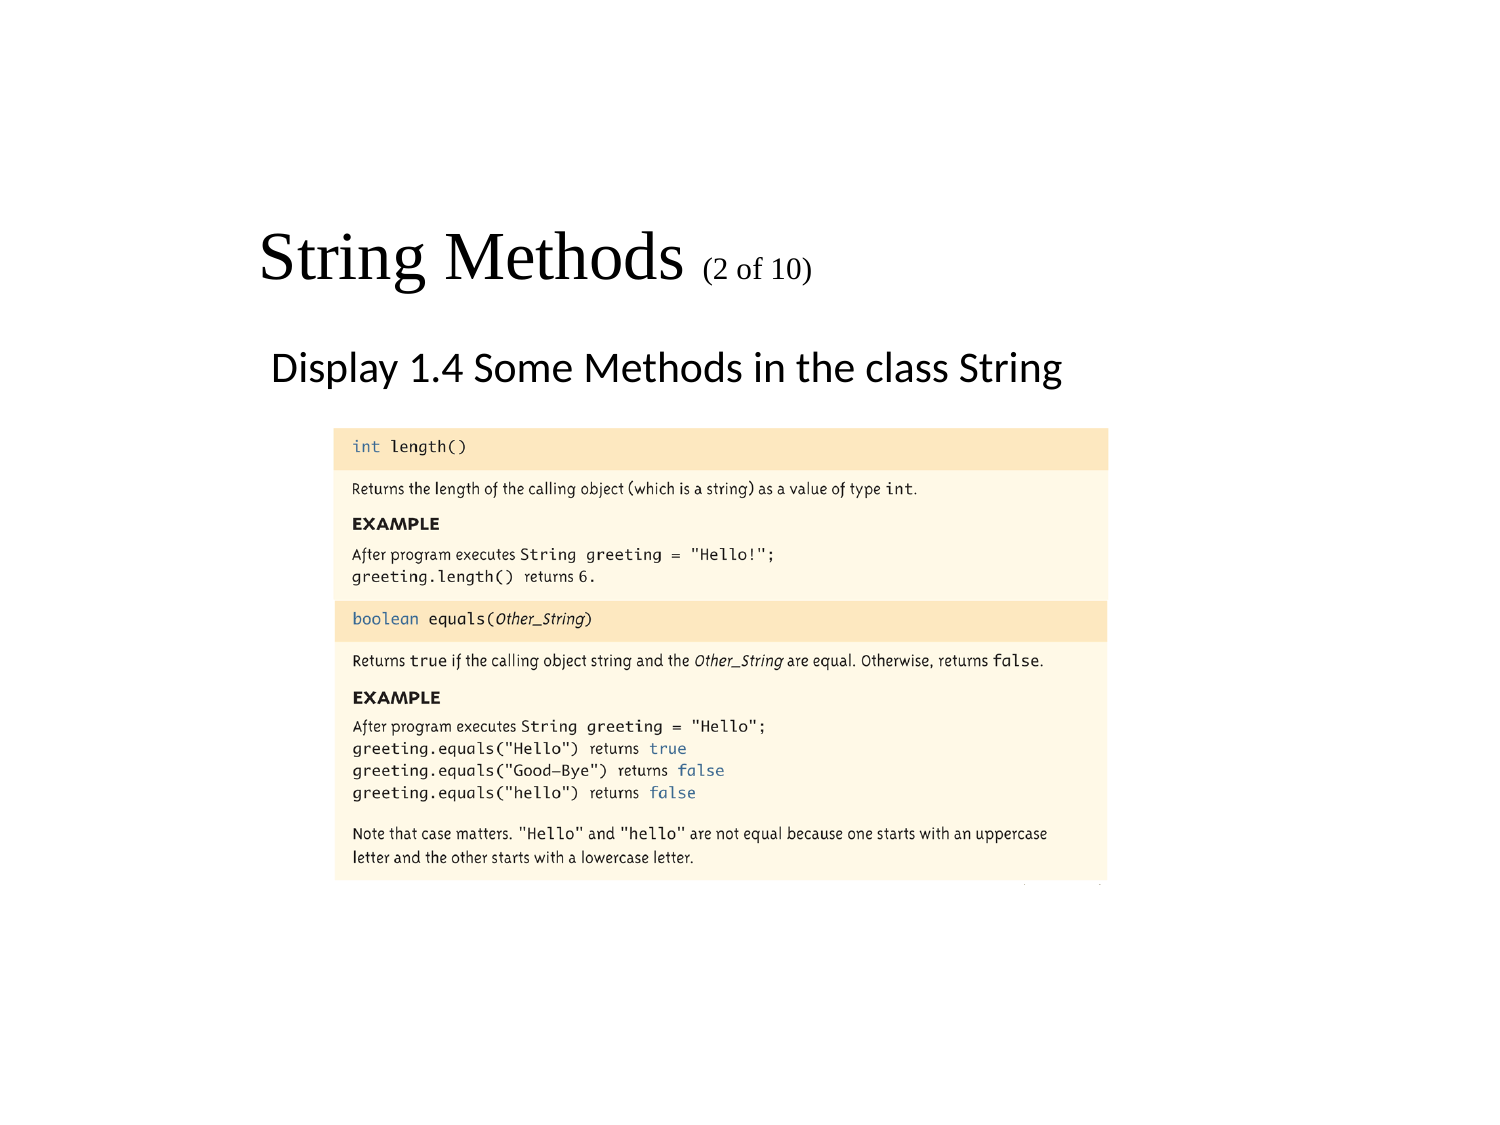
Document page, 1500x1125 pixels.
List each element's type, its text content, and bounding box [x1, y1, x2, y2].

list Display 1.4 Some Methods in the class String [243, 337, 1257, 410]
picture [313, 422, 1128, 885]
title String Methods (2 of 10) [243, 167, 1257, 303]
